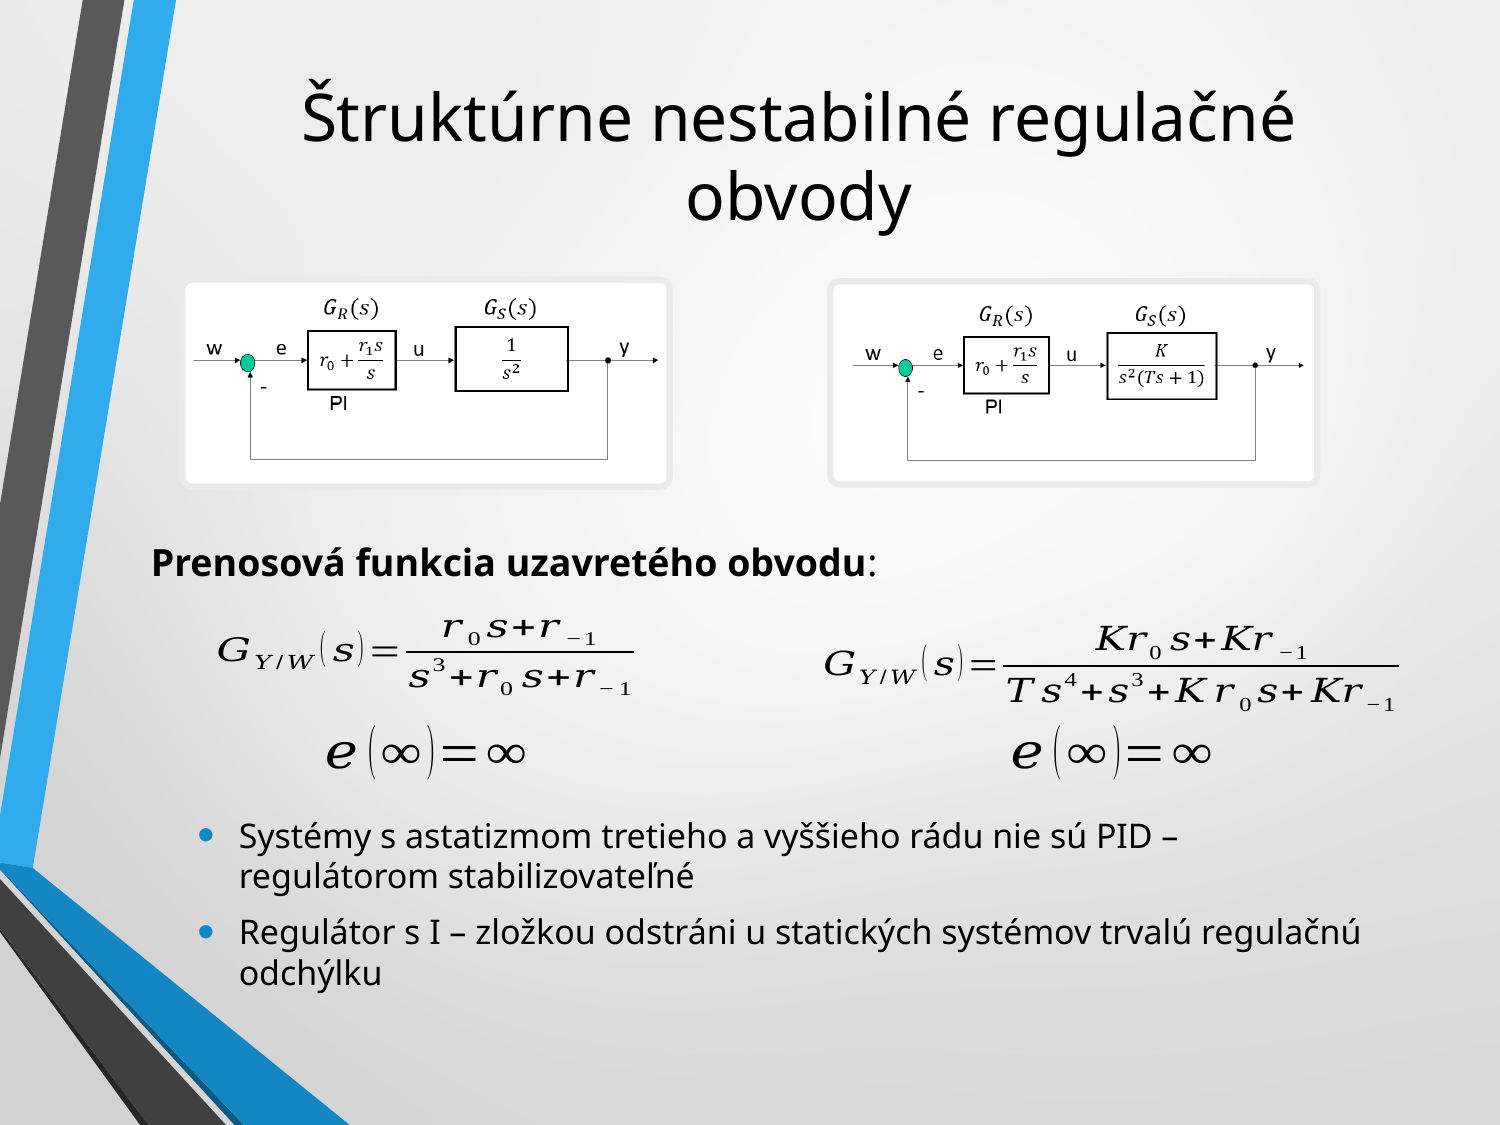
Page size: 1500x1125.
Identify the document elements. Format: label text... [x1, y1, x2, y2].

picture [182, 279, 670, 487]
list Systémy s astatizmom tretieho a vyššieho rádu nie sú PID – regulátorom stabilizovateľné Regulátor s I – zložkou odstráni u statických systémov trvalú regulačnú odchýlku [182, 806, 1401, 1003]
picture [829, 280, 1318, 485]
title Štruktúrne nestabilné regulačné obvody [182, 67, 1416, 243]
text_box Prenosová funkcia uzavretého obvodu: [136, 531, 893, 592]
